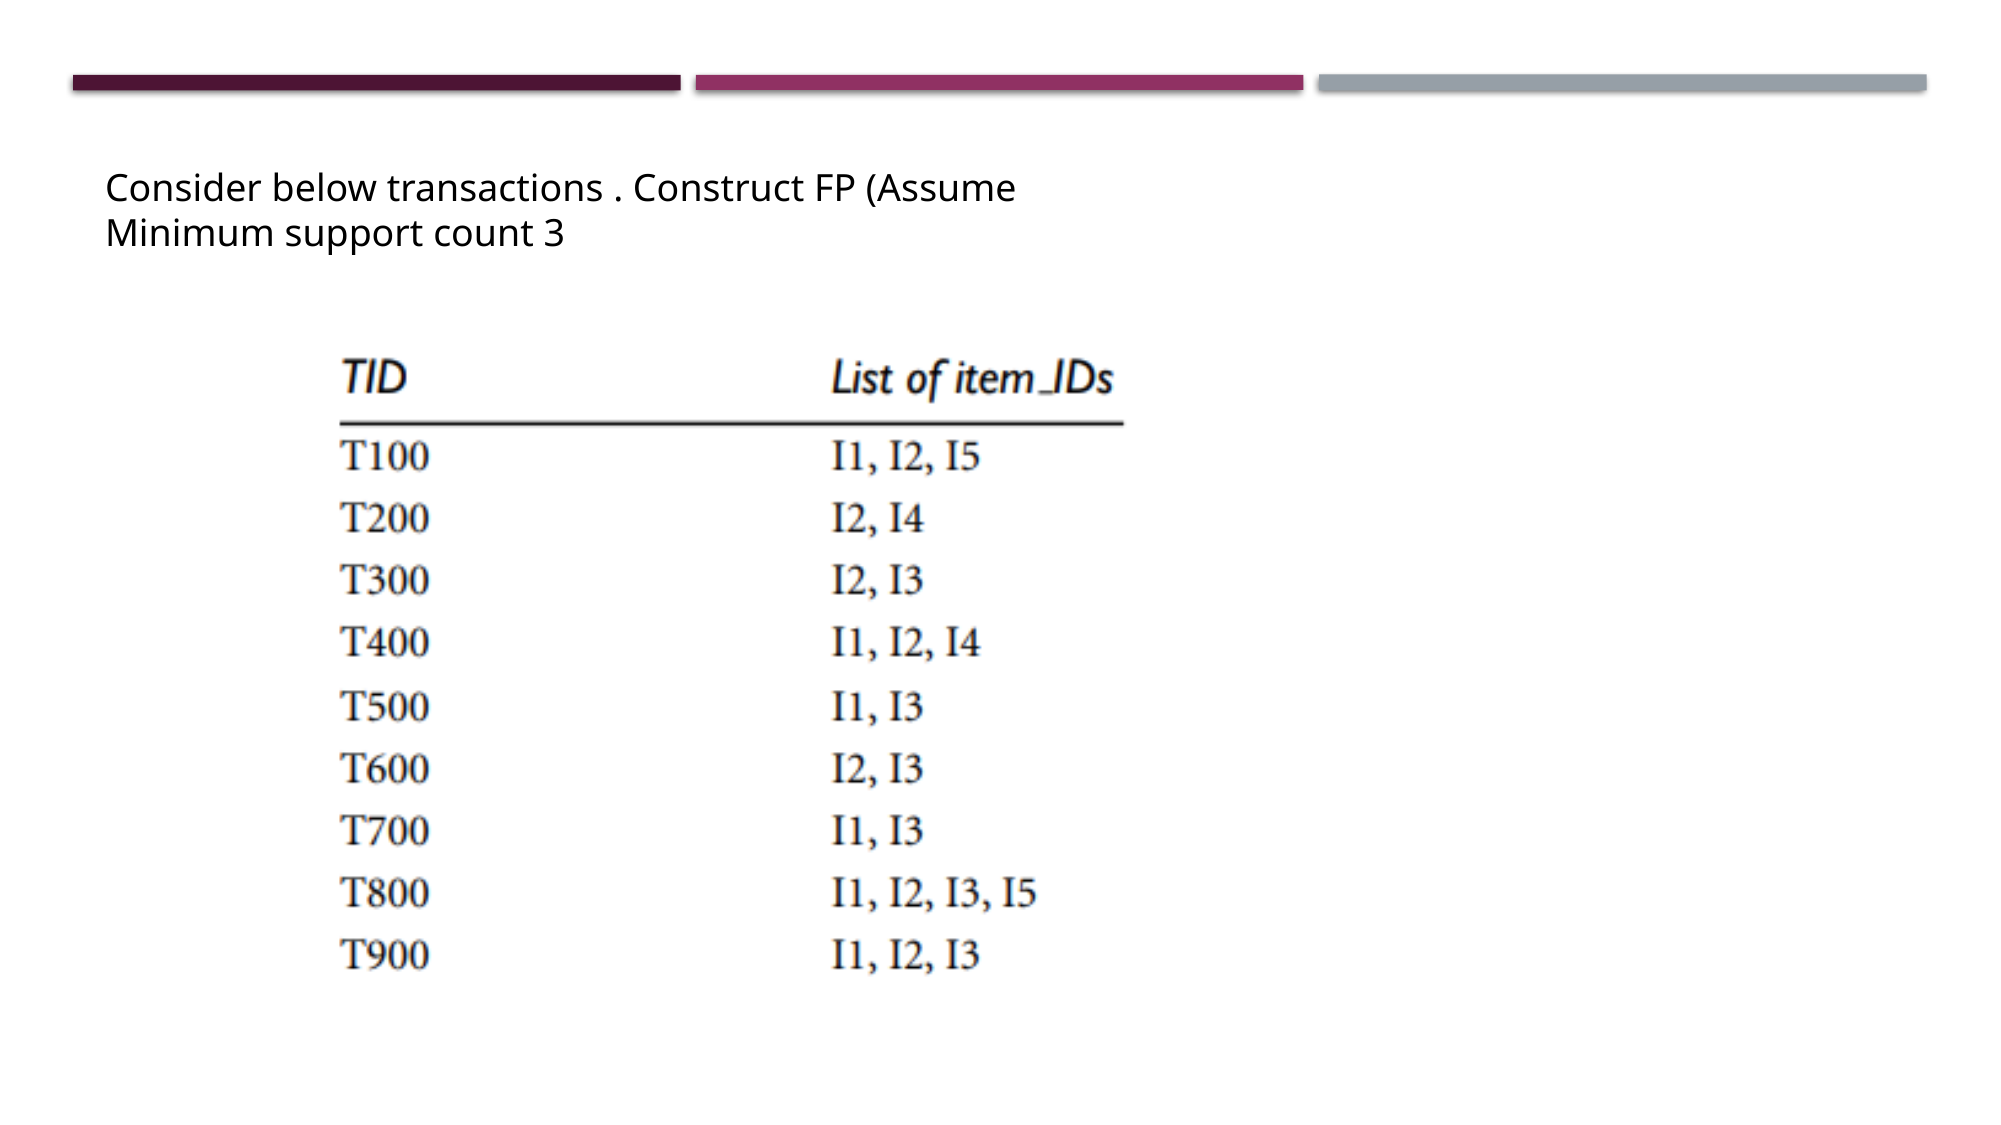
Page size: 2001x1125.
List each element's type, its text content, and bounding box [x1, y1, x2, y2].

picture [299, 342, 1132, 982]
text_box Consider below transactions . Construct FP (Assume Minimum support count 3 [90, 156, 1091, 262]
